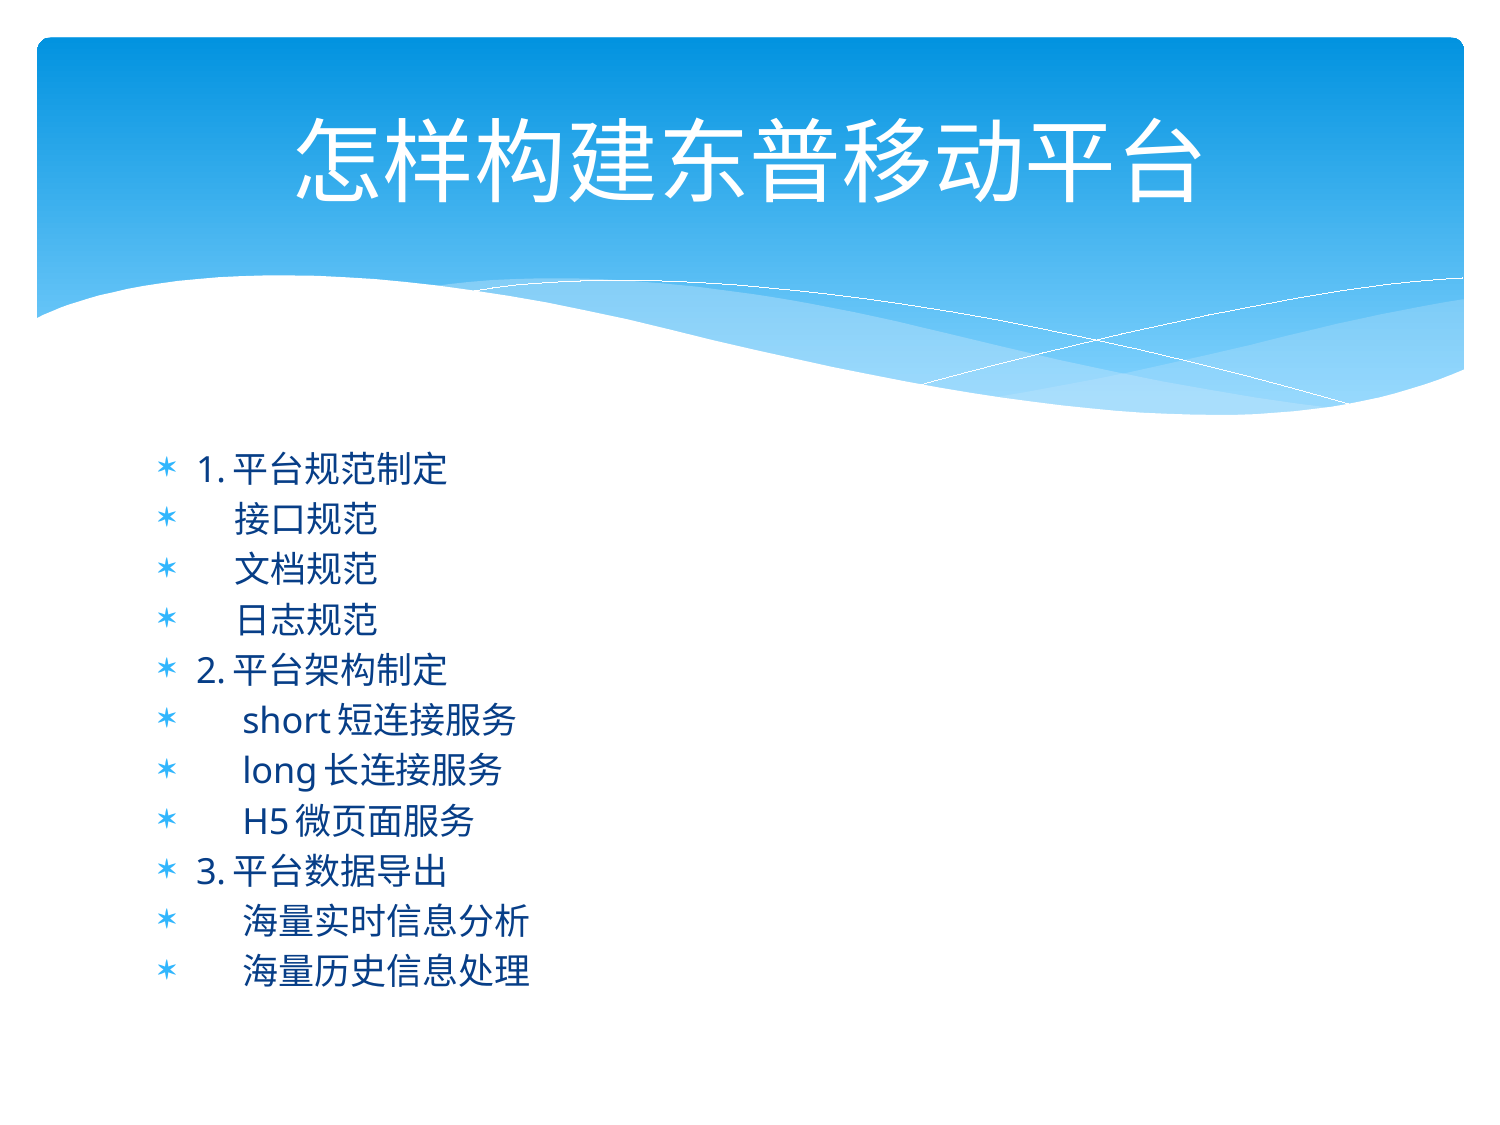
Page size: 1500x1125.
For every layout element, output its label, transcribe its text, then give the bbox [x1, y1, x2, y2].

list 1.平台规范制定 接口规范 文档规范 日志规范 2.平台架构制定 short短连接服务 long长连接服务 H5微页面服务 3.平台数据导出 海量实时信息分析 海量历史信息处理 [143, 438, 1359, 1005]
title 怎样构建东普移动平台 [75, 55, 1425, 261]
